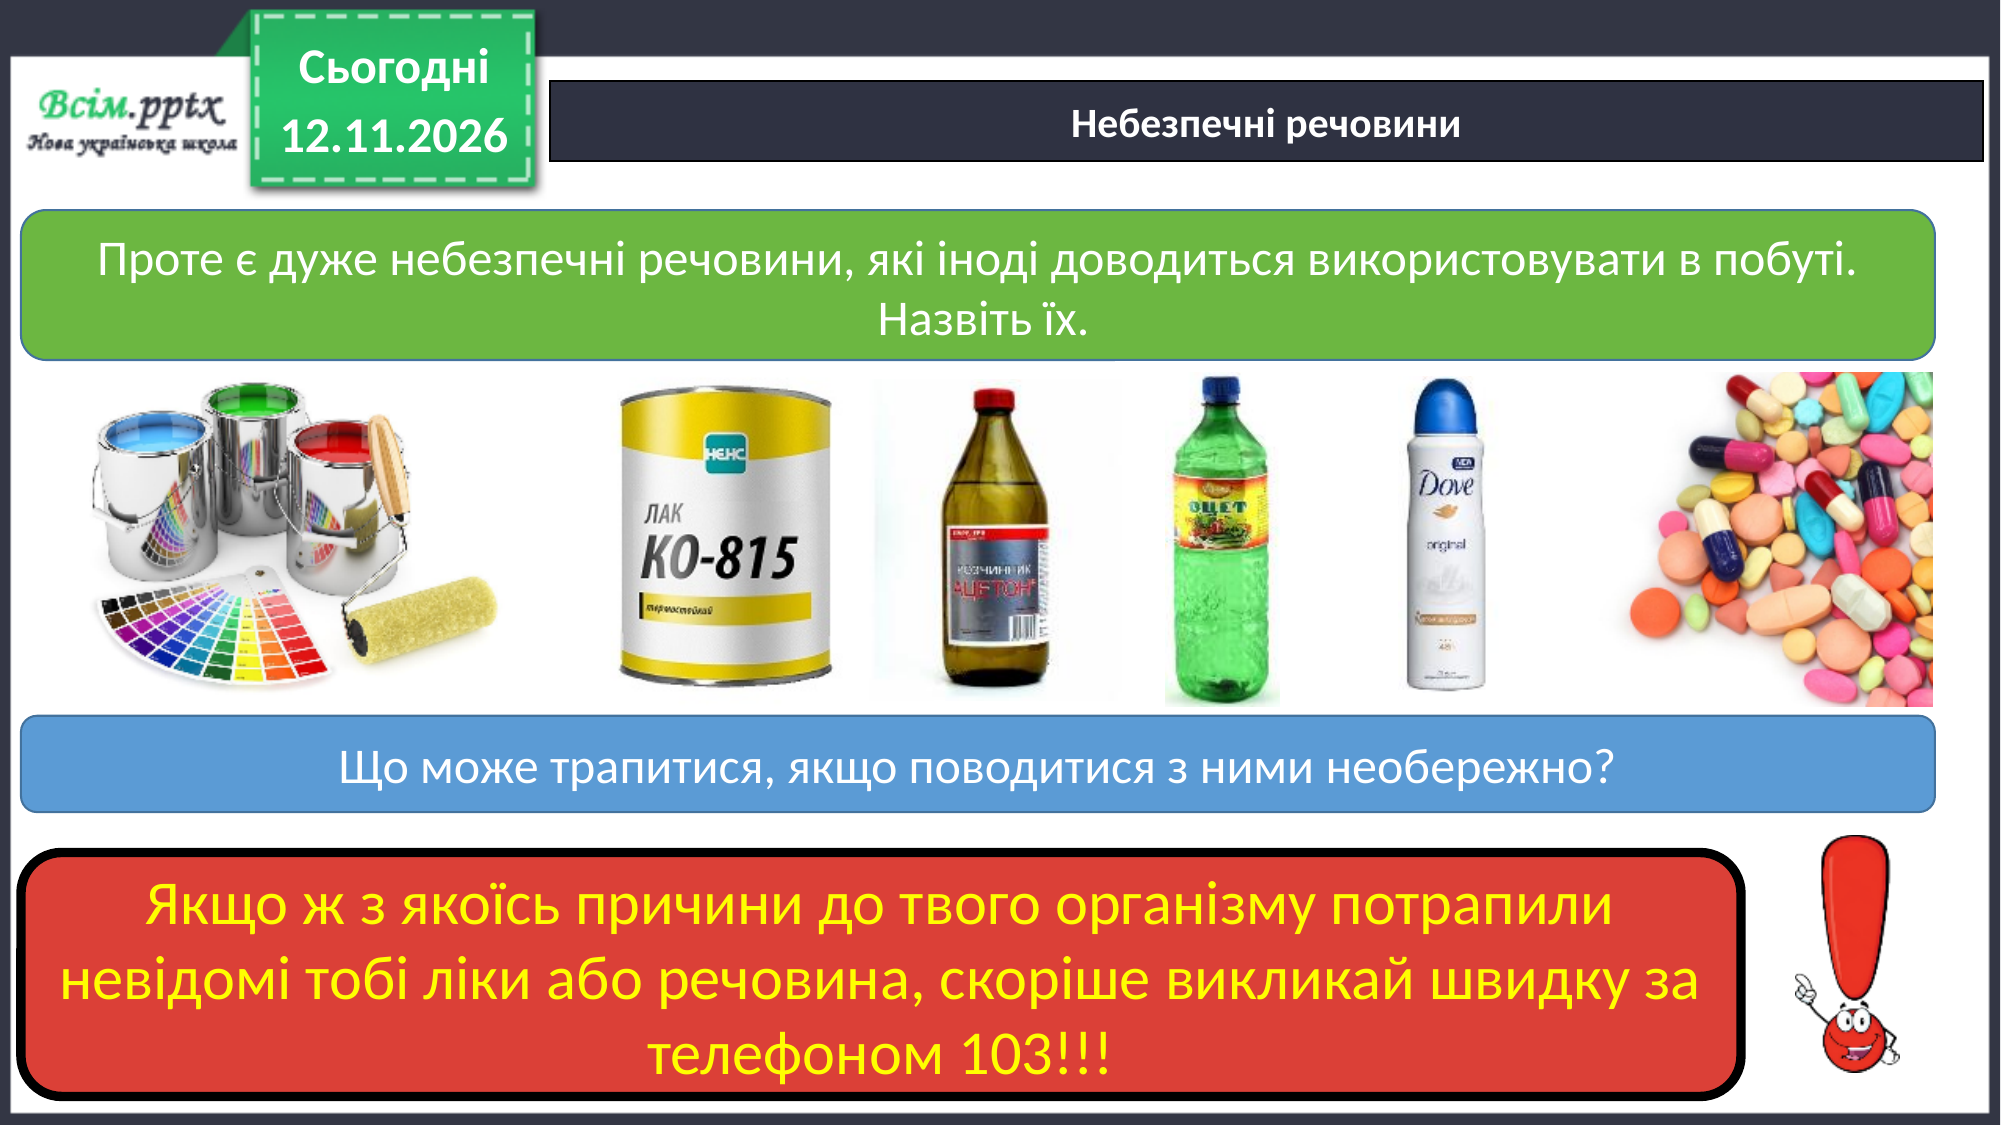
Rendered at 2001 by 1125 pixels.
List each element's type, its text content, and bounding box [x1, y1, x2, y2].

text_box Сьогодні [284, 26, 535, 101]
text_box Небезпечні речовини [549, 80, 1984, 162]
text_box Якщо ж з якоїсь причини до твого організму потрапили невідомі тобі ліки або речовина, скоріше викликай швидку за телефоном 103!!! [19, 851, 1743, 1098]
text_box Що може трапитися, якщо поводитися з ними необережно? [19, 714, 1936, 814]
picture [0, 0, 2001, 1125]
text_box 24.03.2022 [263, 101, 524, 164]
text_box Проте є дуже небезпечні речовини, які іноді доводиться використовувати в побуті. Назвіть їх. [19, 209, 1936, 362]
